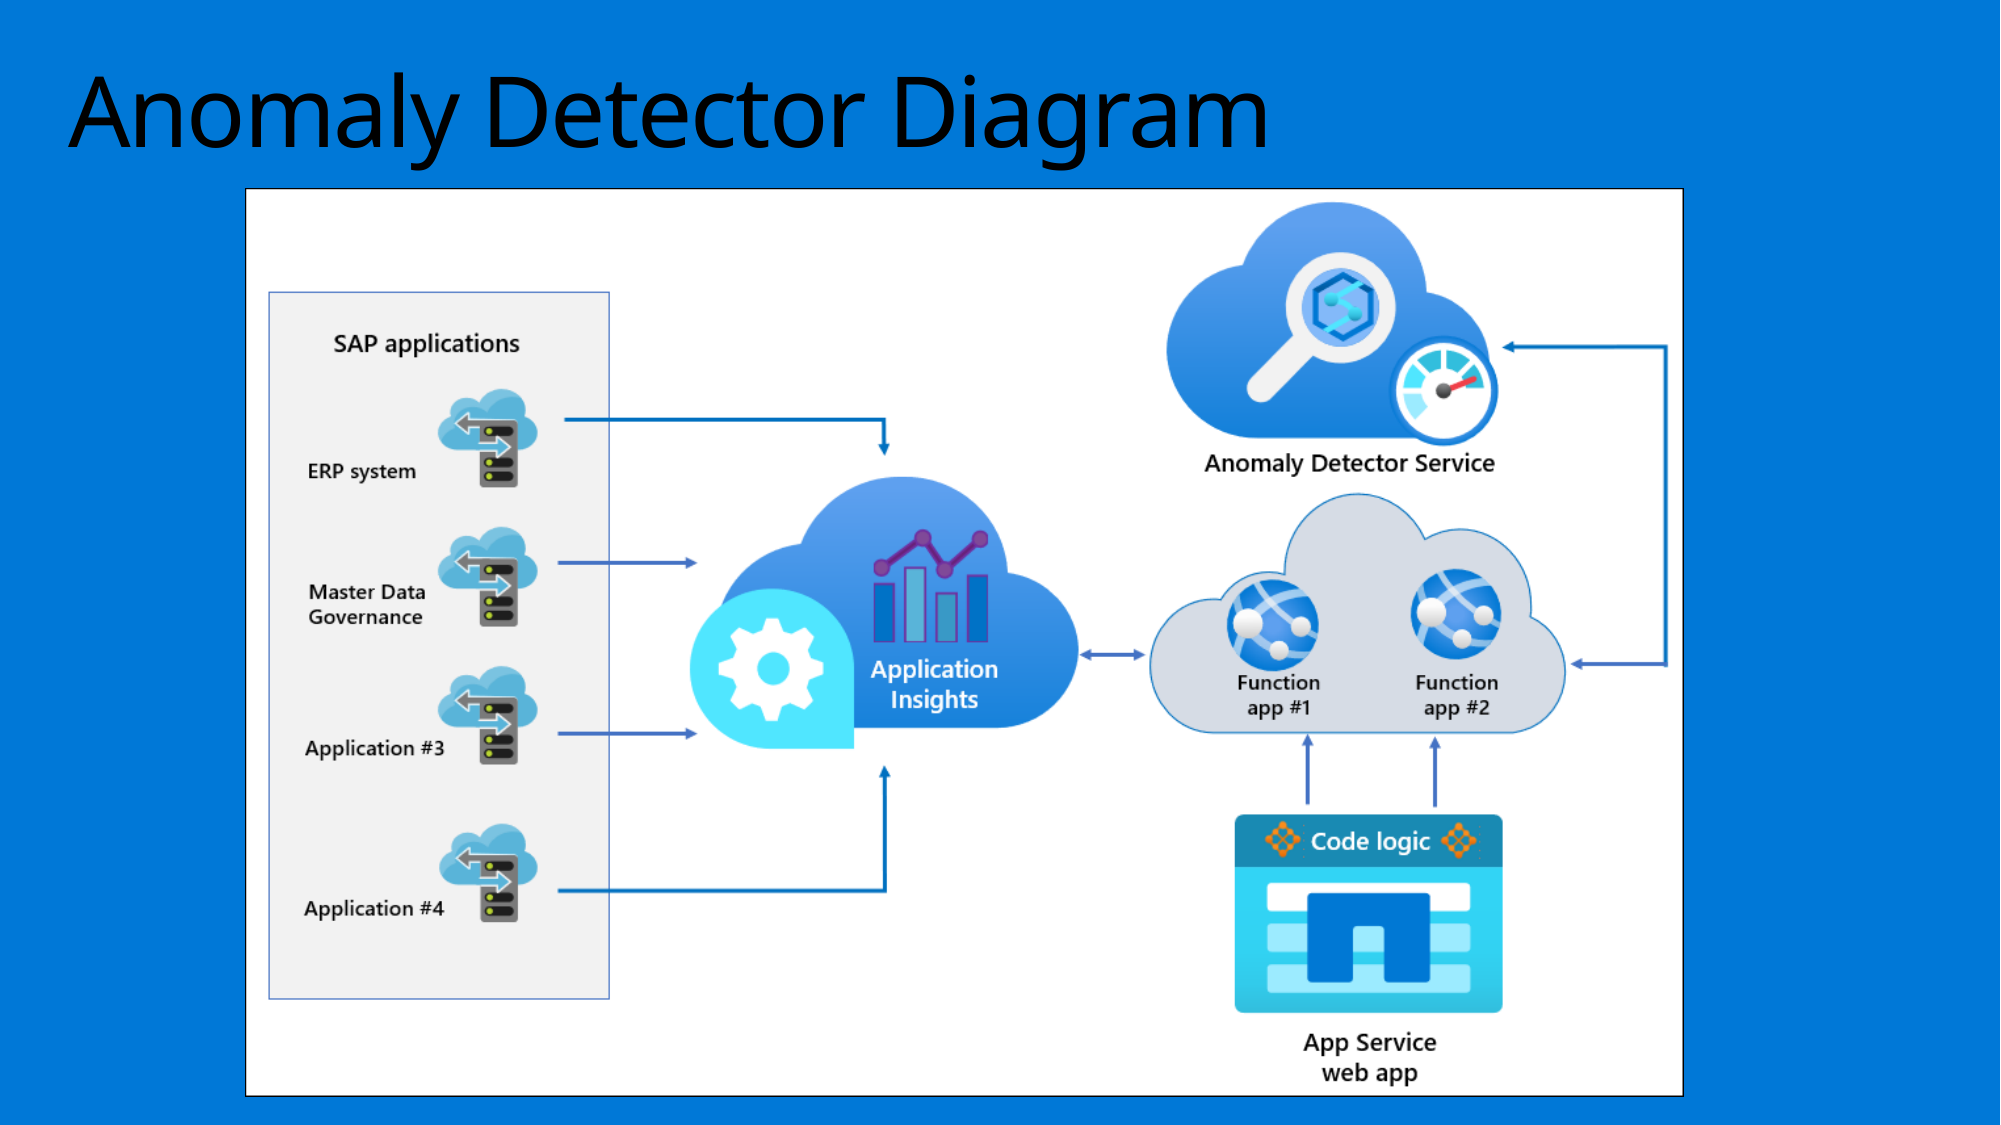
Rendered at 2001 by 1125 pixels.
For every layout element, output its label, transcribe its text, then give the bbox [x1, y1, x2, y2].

title Anomaly Detector Diagram [44, 47, 1957, 196]
picture [245, 188, 1684, 1097]
